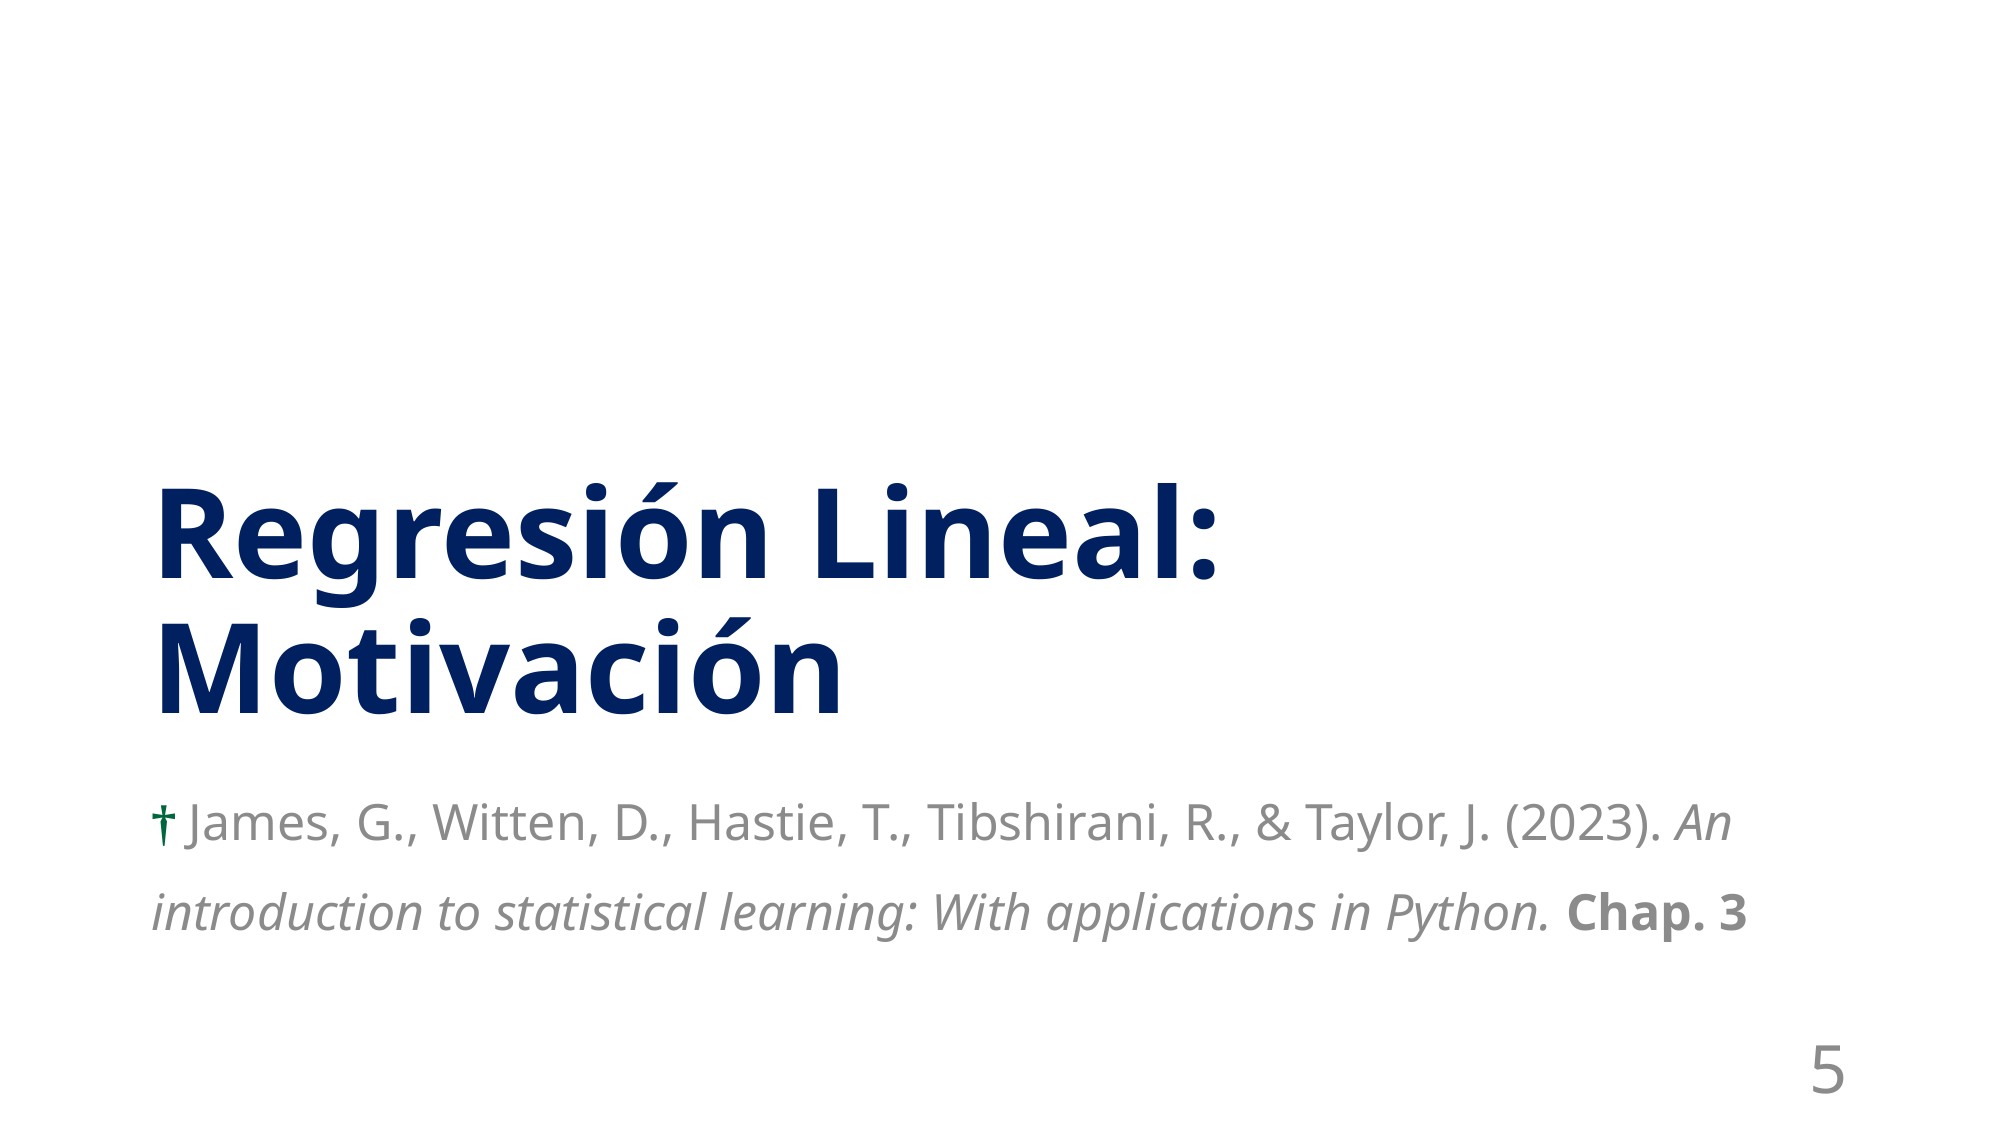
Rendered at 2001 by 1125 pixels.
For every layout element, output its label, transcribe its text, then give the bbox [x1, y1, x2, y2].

slide_number 5 [1412, 1042, 1863, 1103]
title Regresión Lineal: Motivación [136, 280, 1862, 749]
list † James, G., Witten, D., Hastie, T., Tibshirani, R., & Taylor, J. (2023). An introduction to statistical learning: With applications in Python. Chap. 3 [136, 752, 1862, 999]
